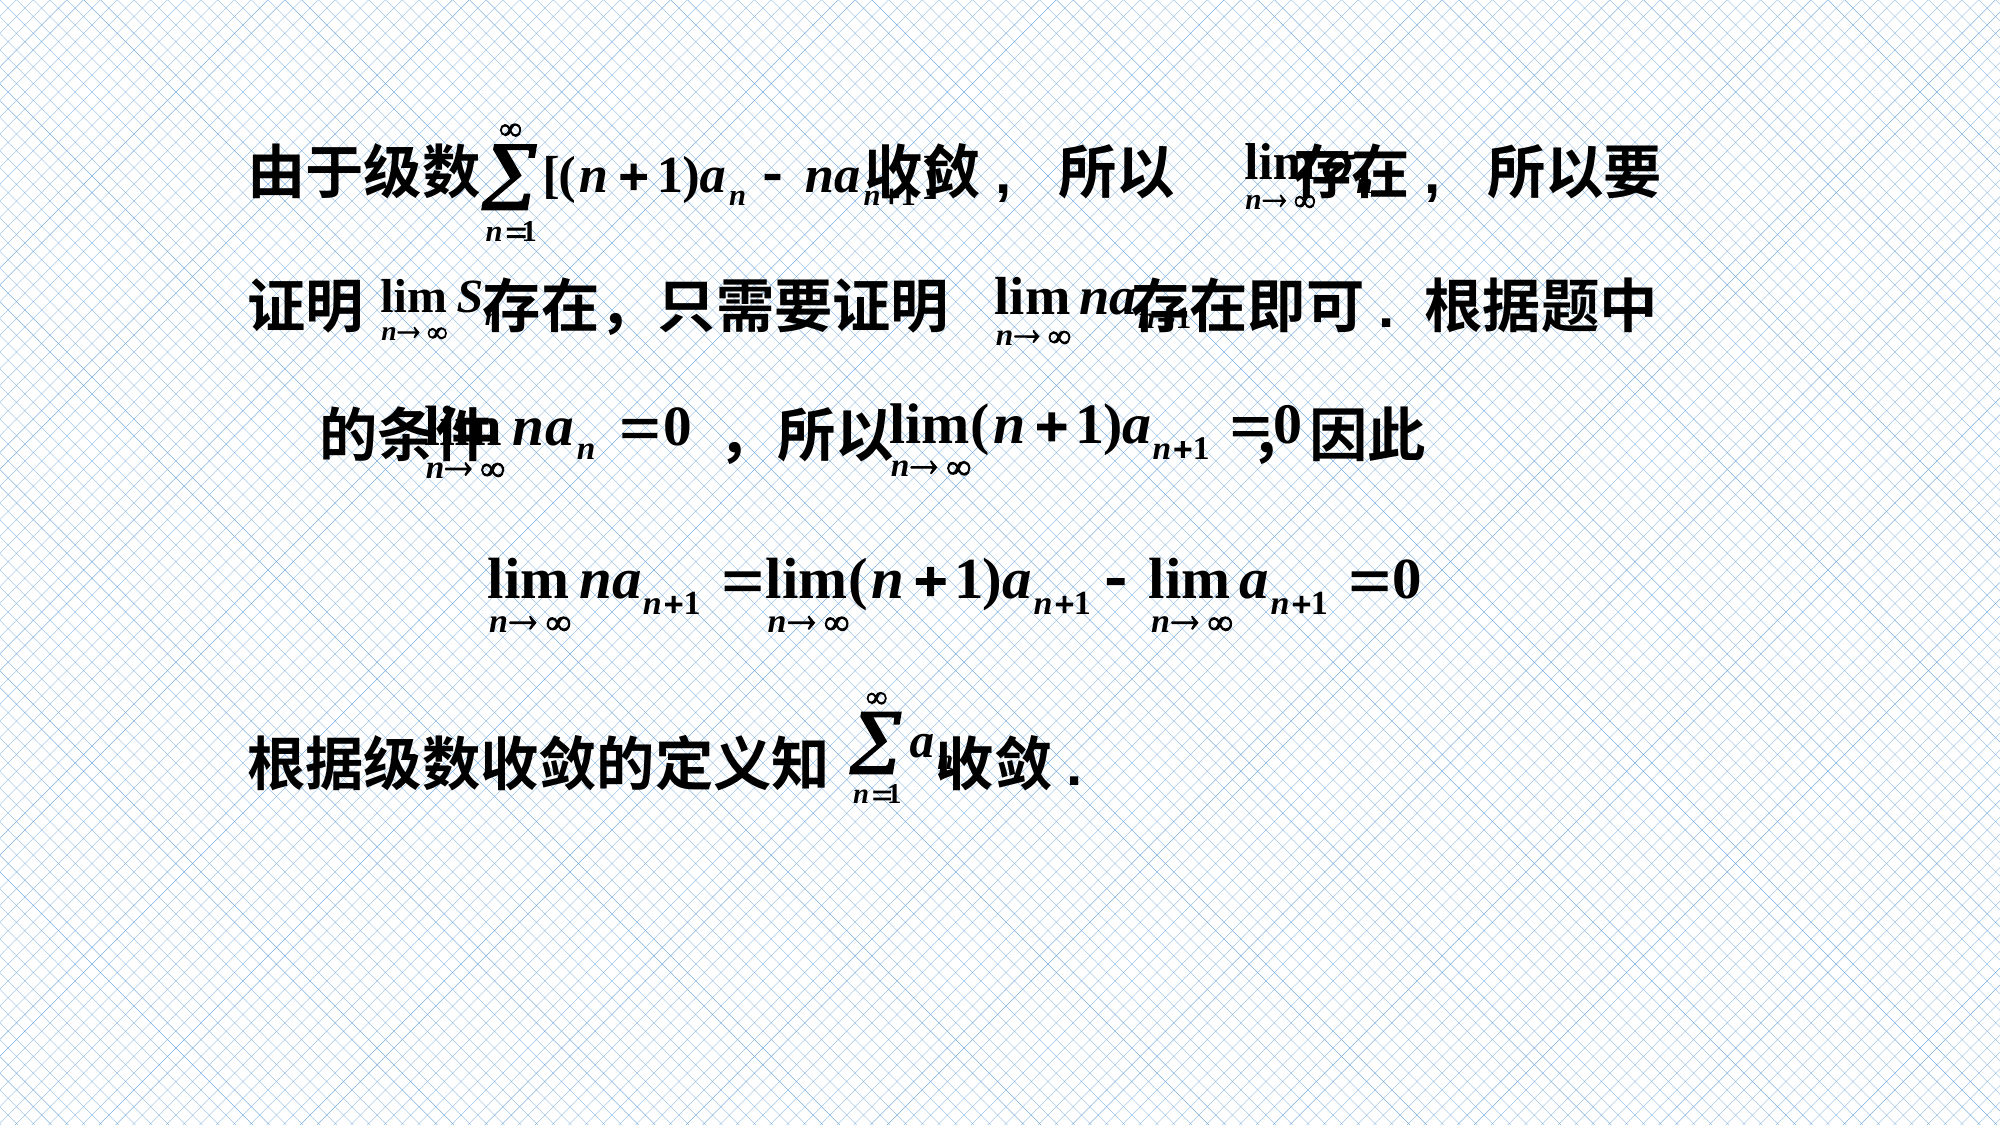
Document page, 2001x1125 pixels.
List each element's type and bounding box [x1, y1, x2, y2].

text_box [479, 540, 1433, 648]
text_box [232, 105, 1827, 253]
text_box [232, 260, 1742, 360]
text_box [232, 386, 1513, 493]
text_box [232, 674, 1300, 815]
